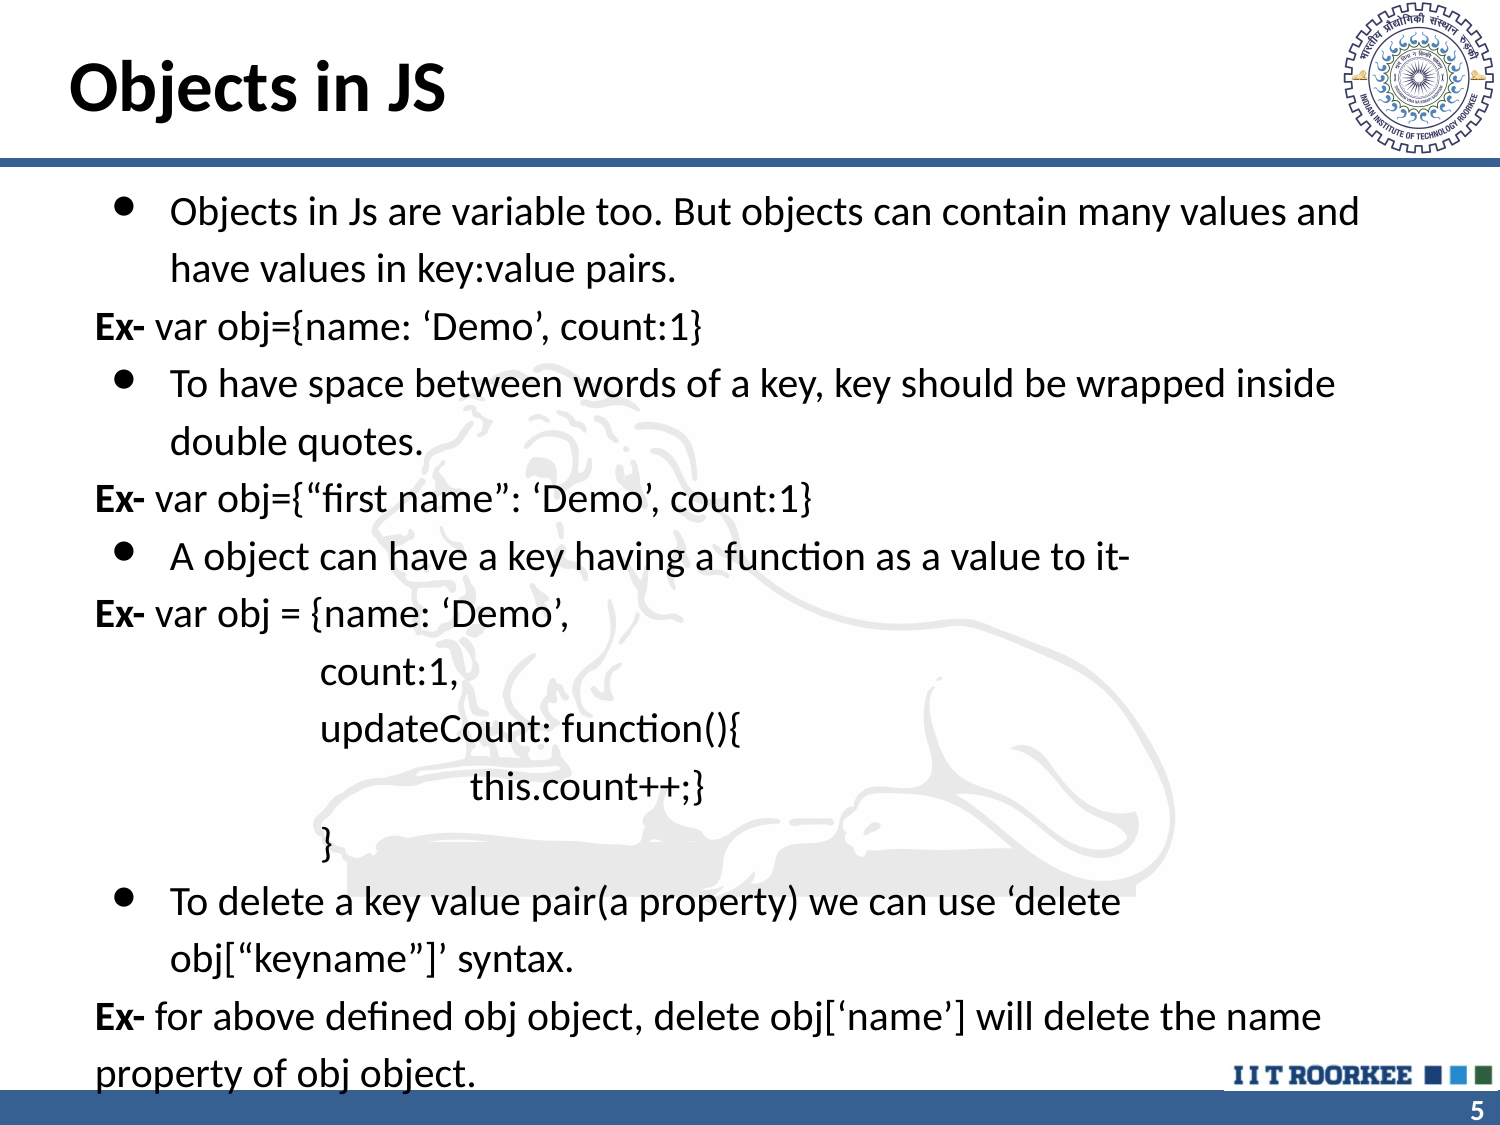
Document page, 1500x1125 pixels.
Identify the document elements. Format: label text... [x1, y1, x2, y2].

picture [1339, 0, 1500, 158]
text_box Objects in Js are variable too. But objects can contain many values and have values in key:value pairs. Ex- var obj={name: ‘Demo’, count:1} To have space between words of a key, key should be wrapped inside double quotes. Ex- var obj={“first name”: ‘Demo’, count:1} A object can have a key having a function as a value to it- Ex- var obj = {name: ‘Demo’, count:1, updateCount: function(){ this.count++;} } To delete a key value pair(a property) we can use ‘delete obj[“keyname”]’ syntax. Ex- for above defined obj object, delete obj[‘name’] will delete the name property of obj object. [83, 164, 1390, 1108]
picture [1390, 1057, 1498, 1091]
title Objects in JS [54, 0, 1210, 185]
